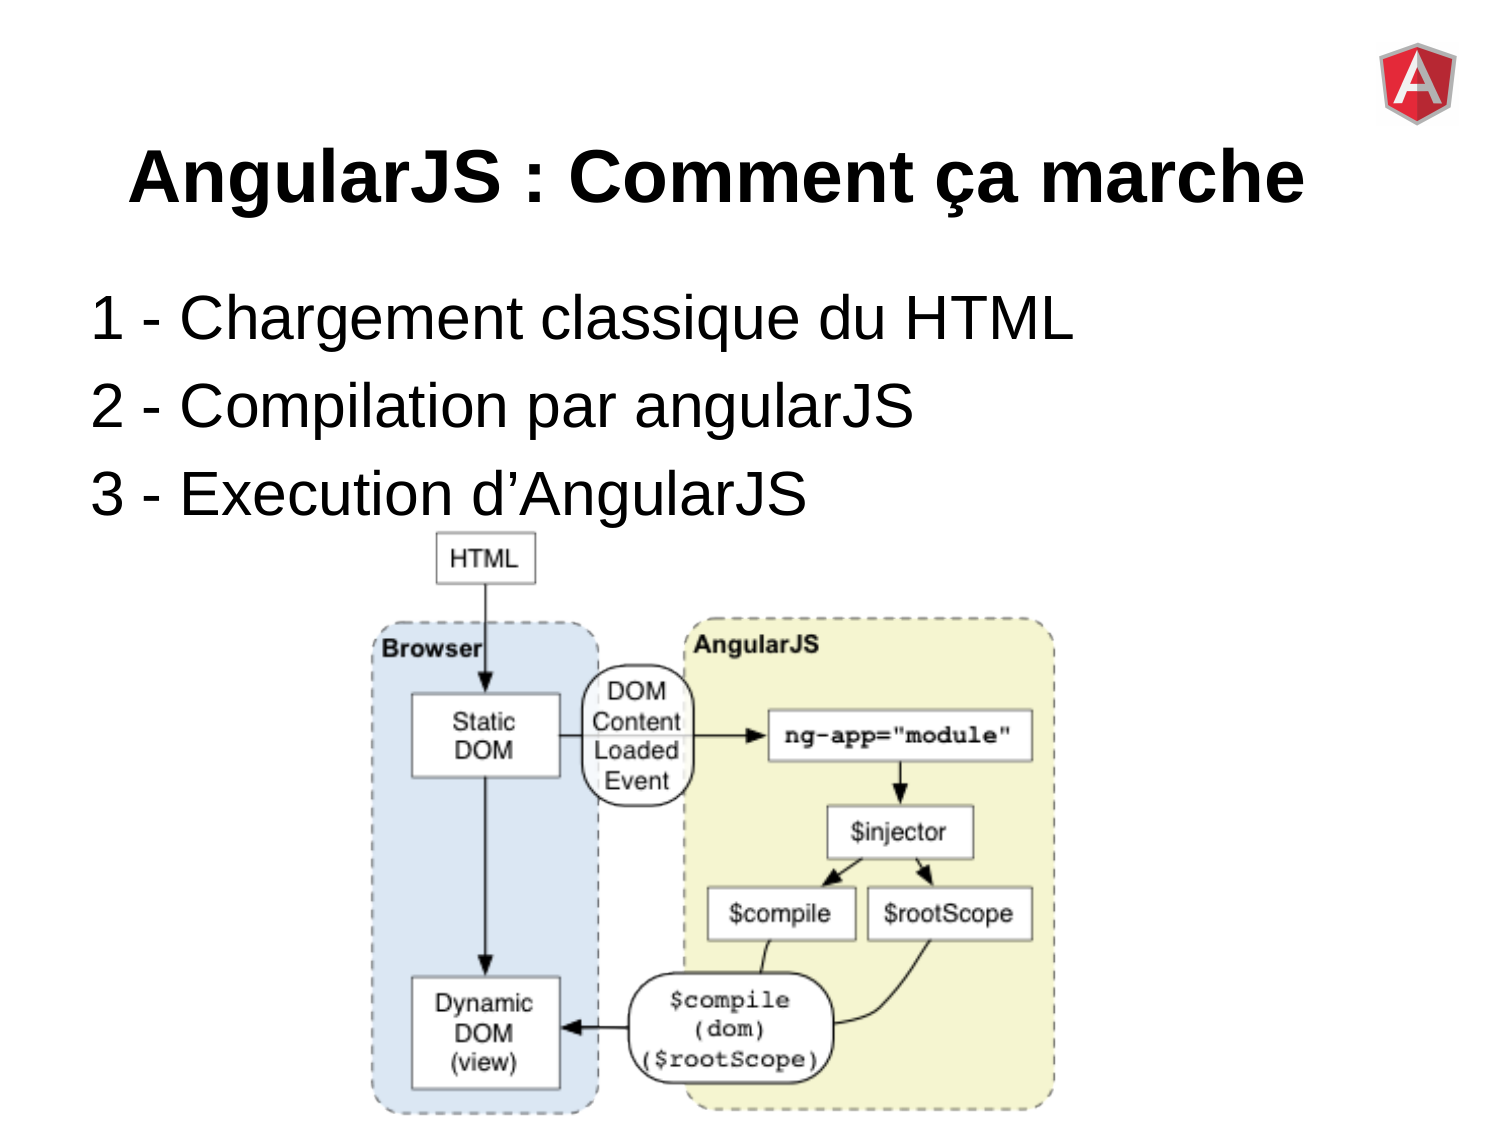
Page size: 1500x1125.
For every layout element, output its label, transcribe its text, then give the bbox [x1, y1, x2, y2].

title AngularJS : Comment ça marche [75, 45, 1425, 233]
picture [1375, 42, 1459, 126]
list 1 - Chargement classique du HTML 2 - Compilation par angularJS 3 - Execution d’AngularJS [75, 262, 1425, 1078]
text_box [367, 527, 1058, 1118]
